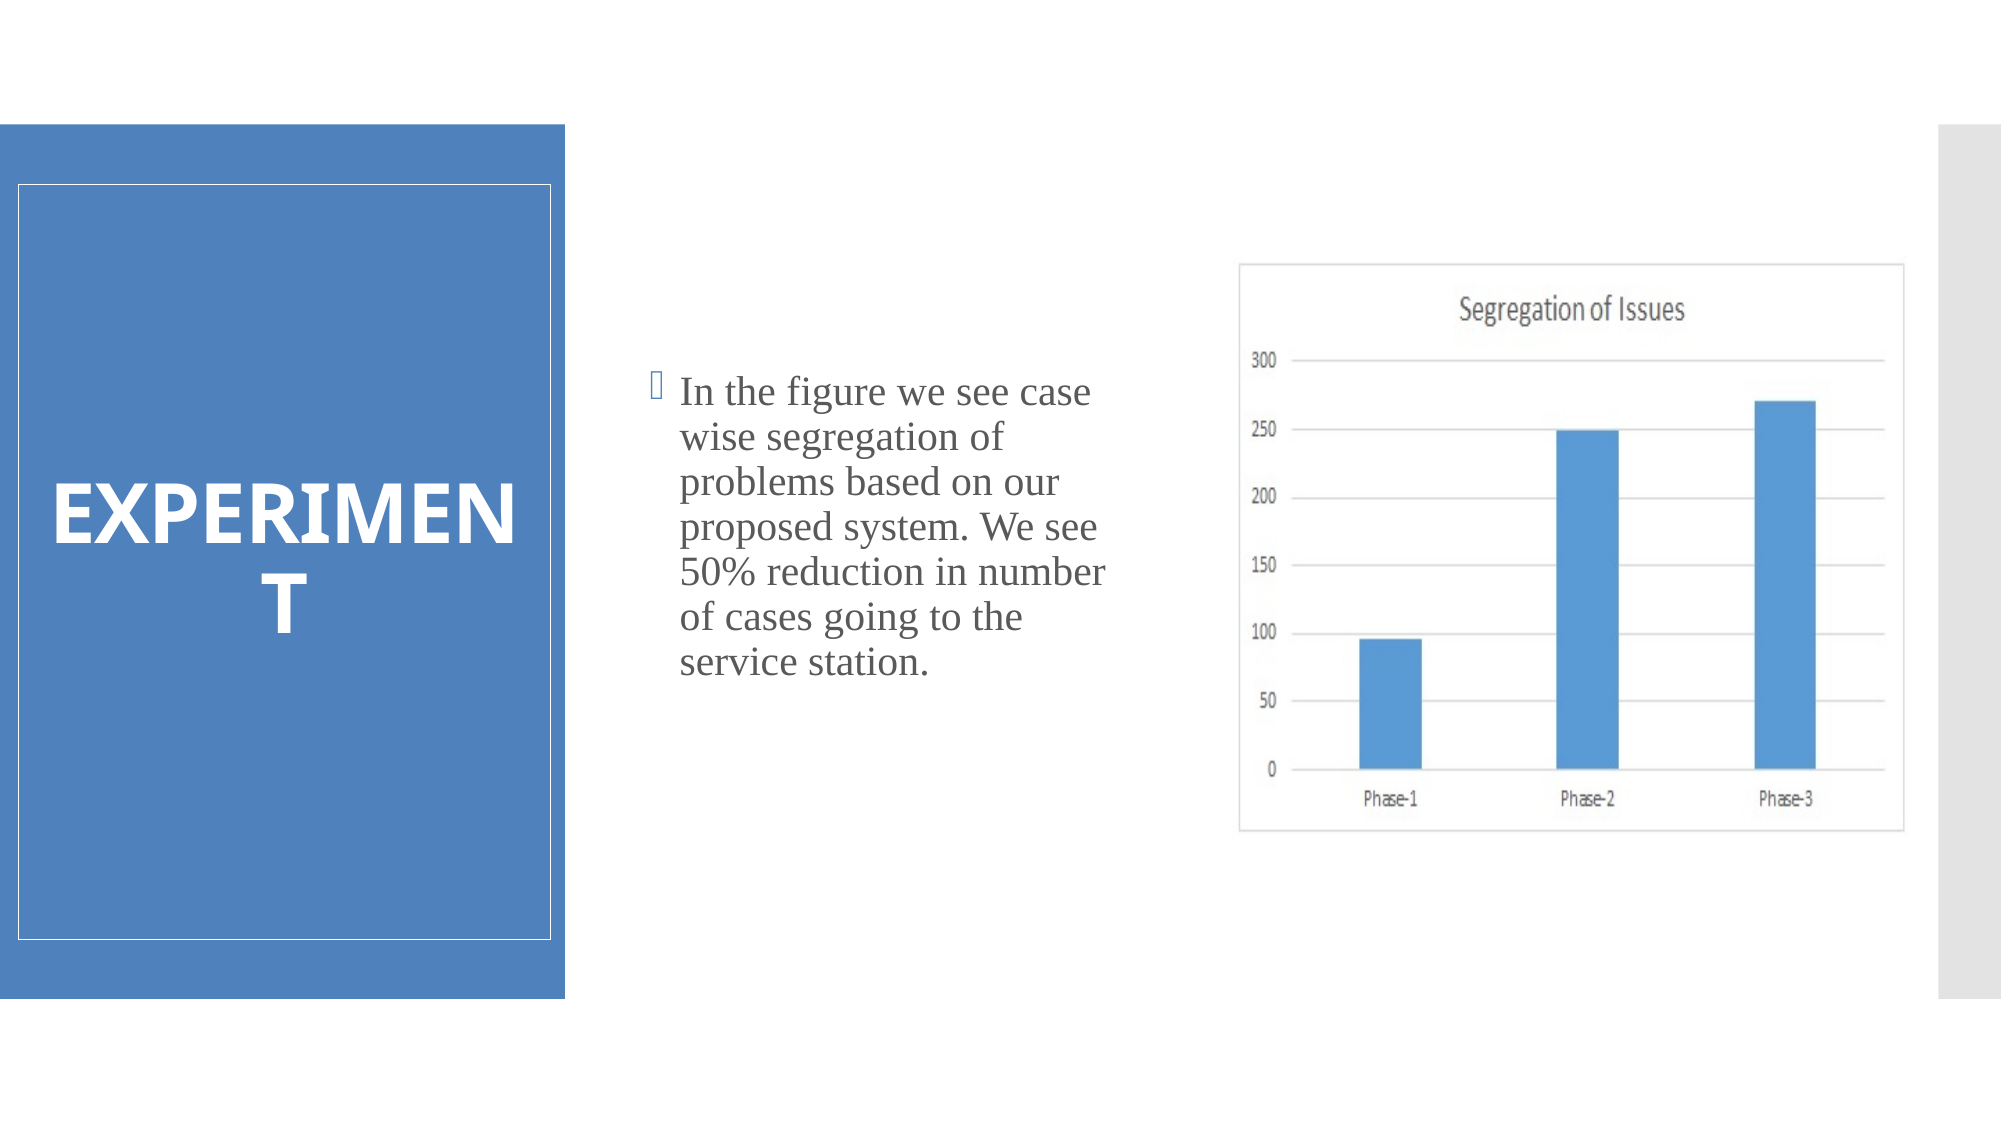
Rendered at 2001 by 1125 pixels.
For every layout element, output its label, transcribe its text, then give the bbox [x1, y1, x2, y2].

picture [1232, 254, 1913, 844]
title EXPERIMENT [18, 184, 551, 940]
list In the figure we see case wise segregation of problems based on our proposed system. We see 50% reduction in number of cases going to the service station. [634, 235, 1149, 889]
